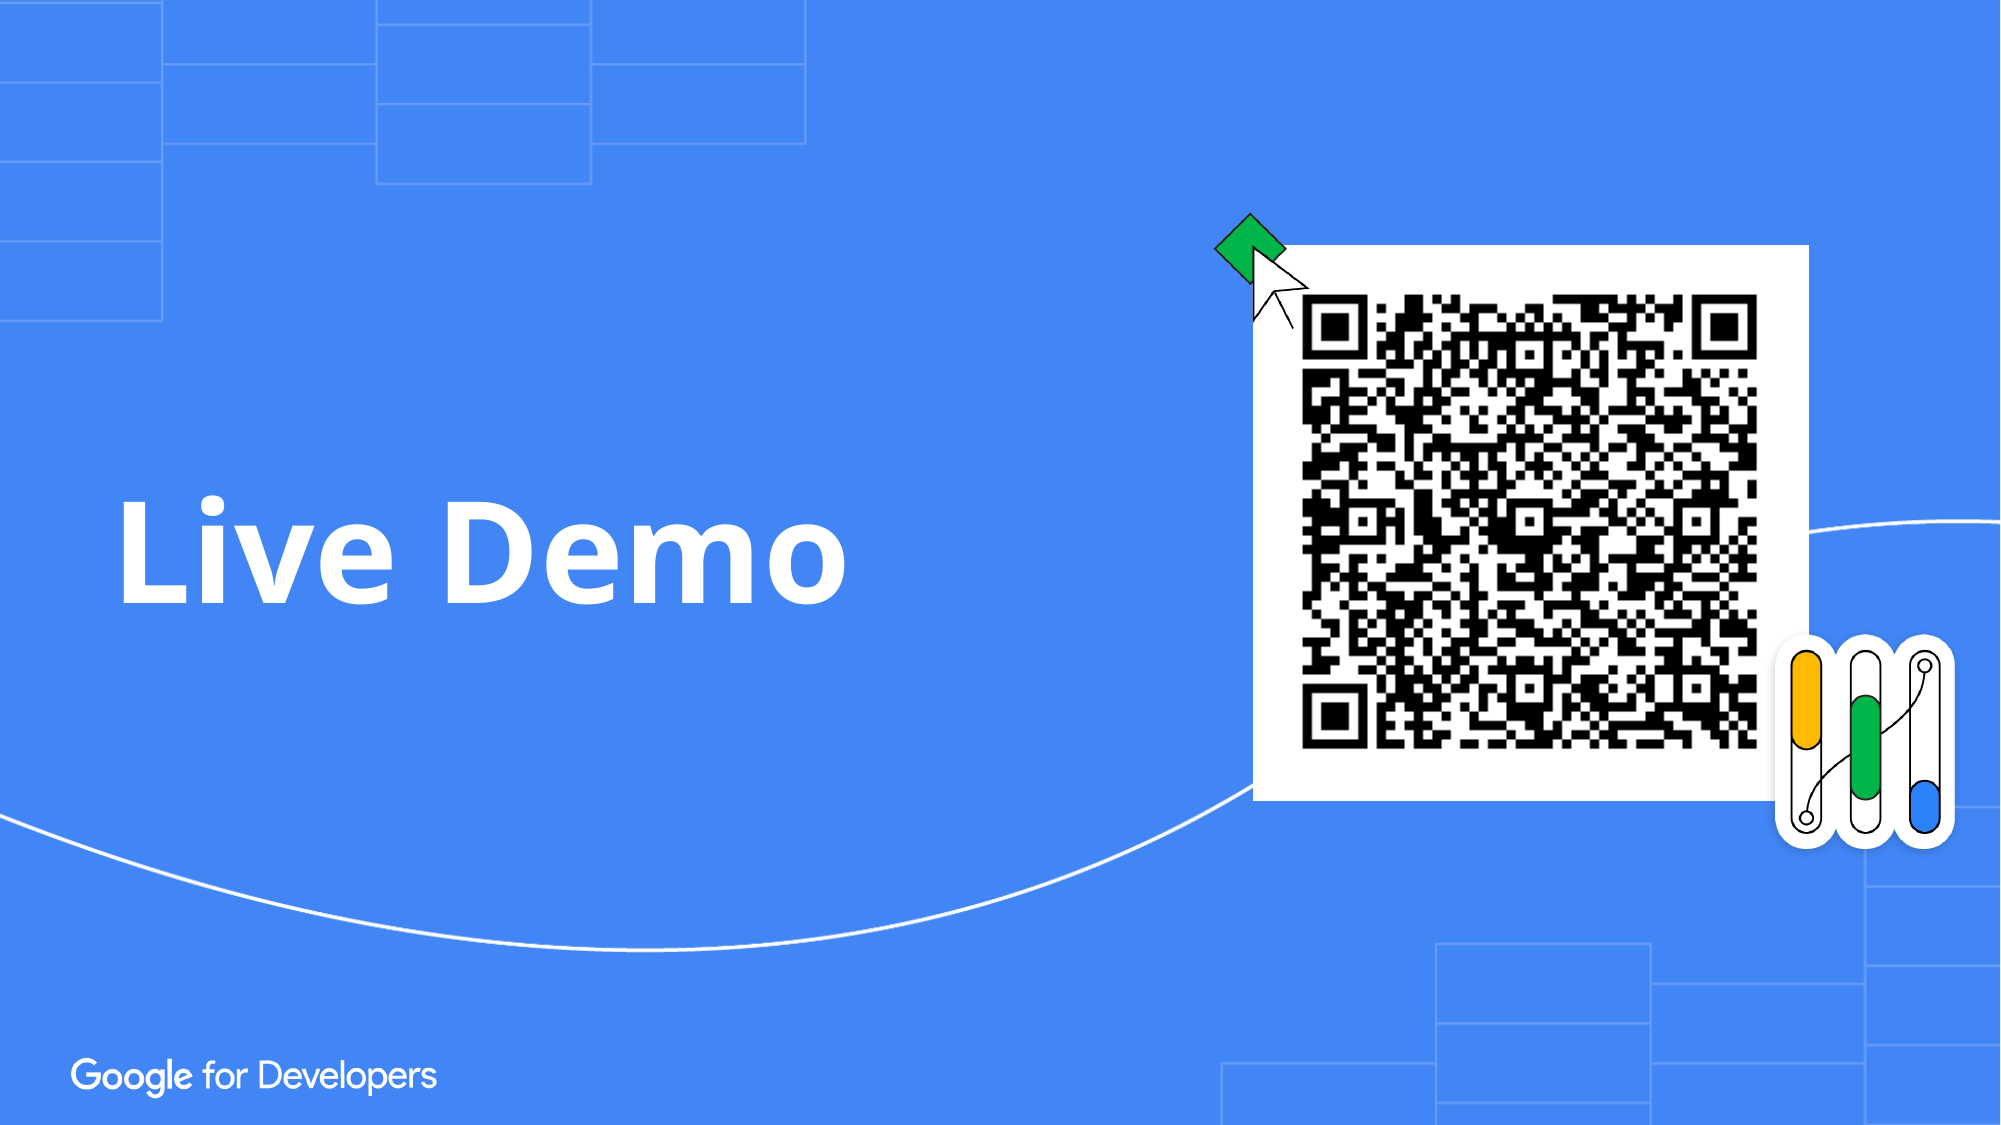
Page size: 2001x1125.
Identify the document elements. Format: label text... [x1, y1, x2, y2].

text_box Live Demo [111, 299, 873, 635]
picture [0, 0, 2001, 1125]
